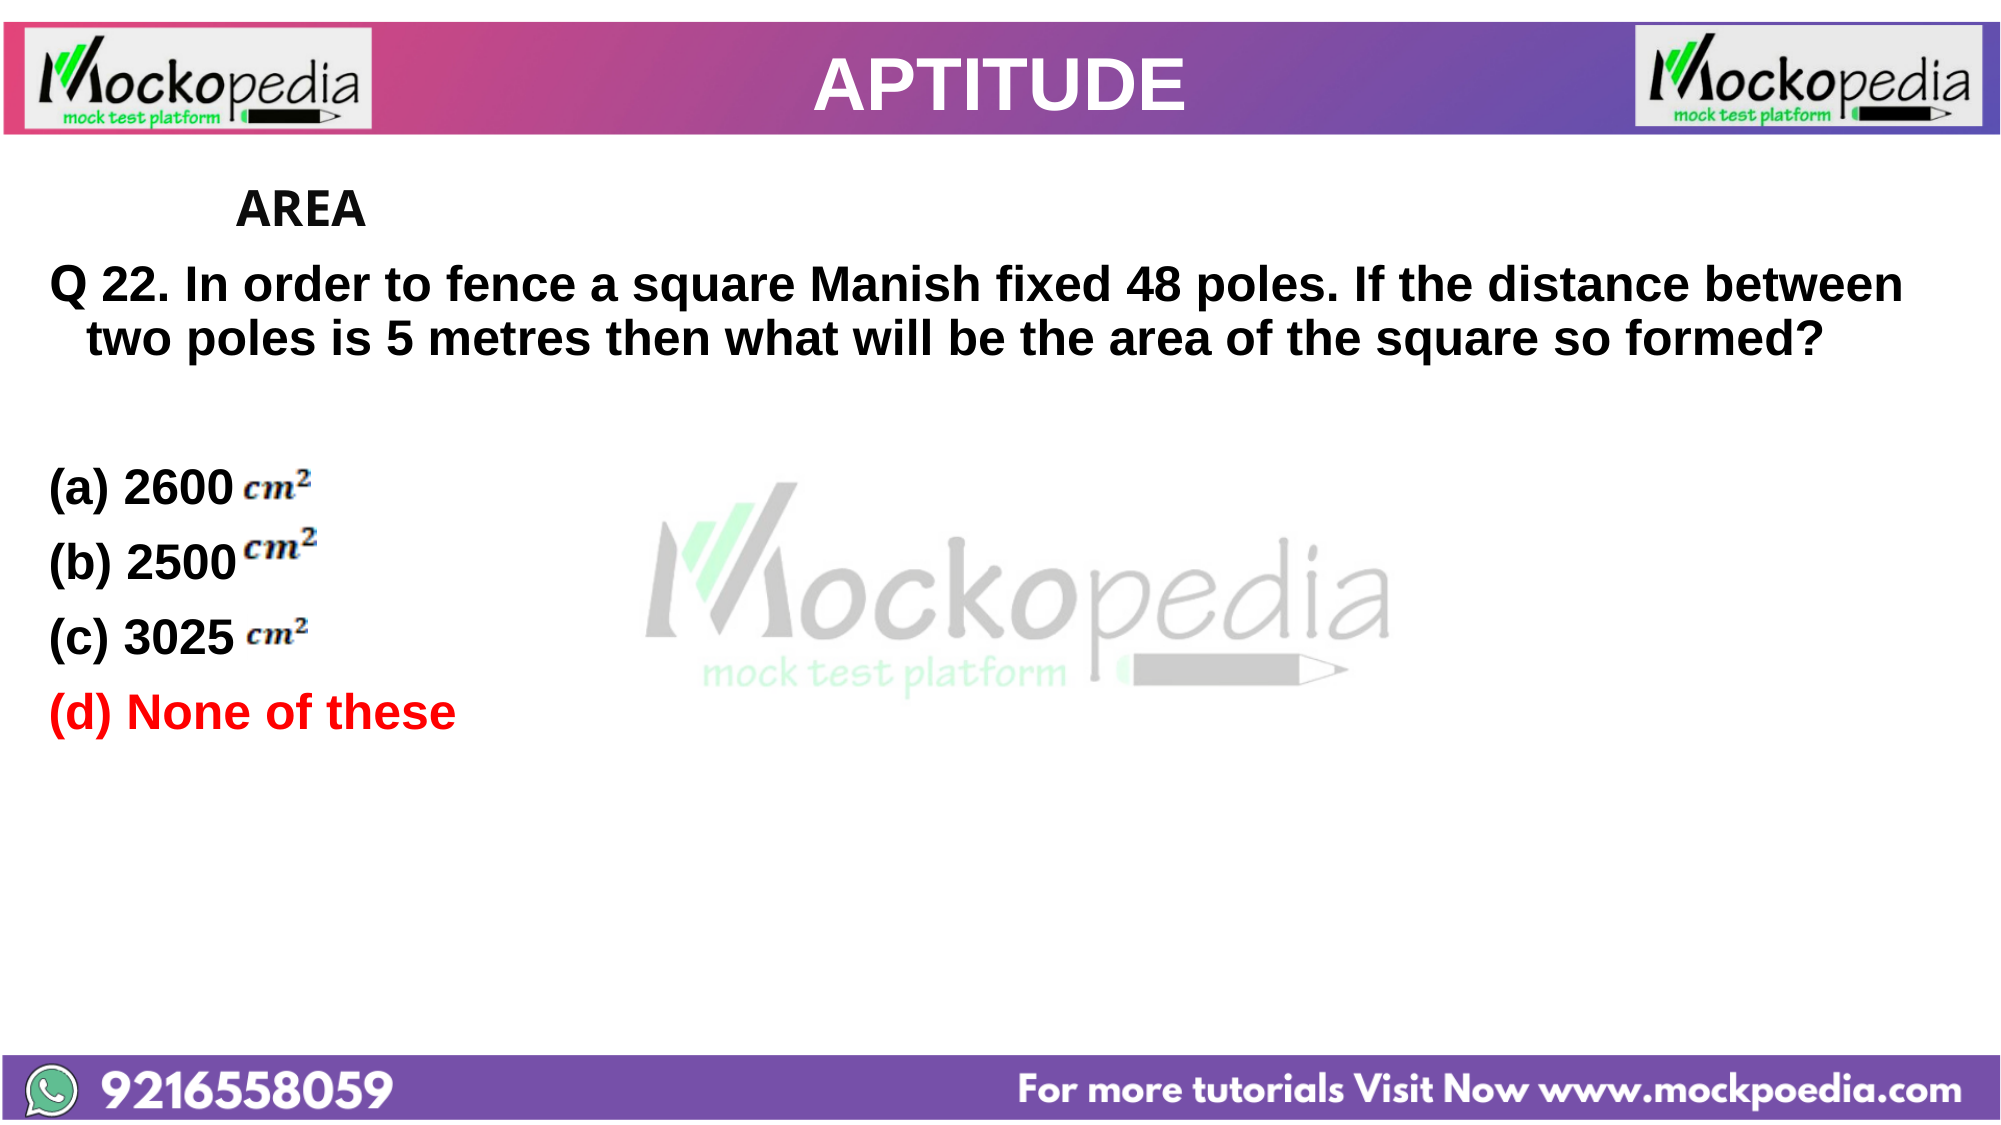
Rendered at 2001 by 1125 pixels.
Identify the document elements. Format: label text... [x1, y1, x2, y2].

list AREA Q 22. In order to fence a square Manish fixed 48 poles. If the distance between two poles is 5 metres then what will be the area of the square so formed? 2600 (b) 2500 (c) 3025 (d) None of these [33, 175, 1959, 1053]
picture [0, 0, 2001, 1125]
title APTITUDE [41, 31, 1959, 142]
